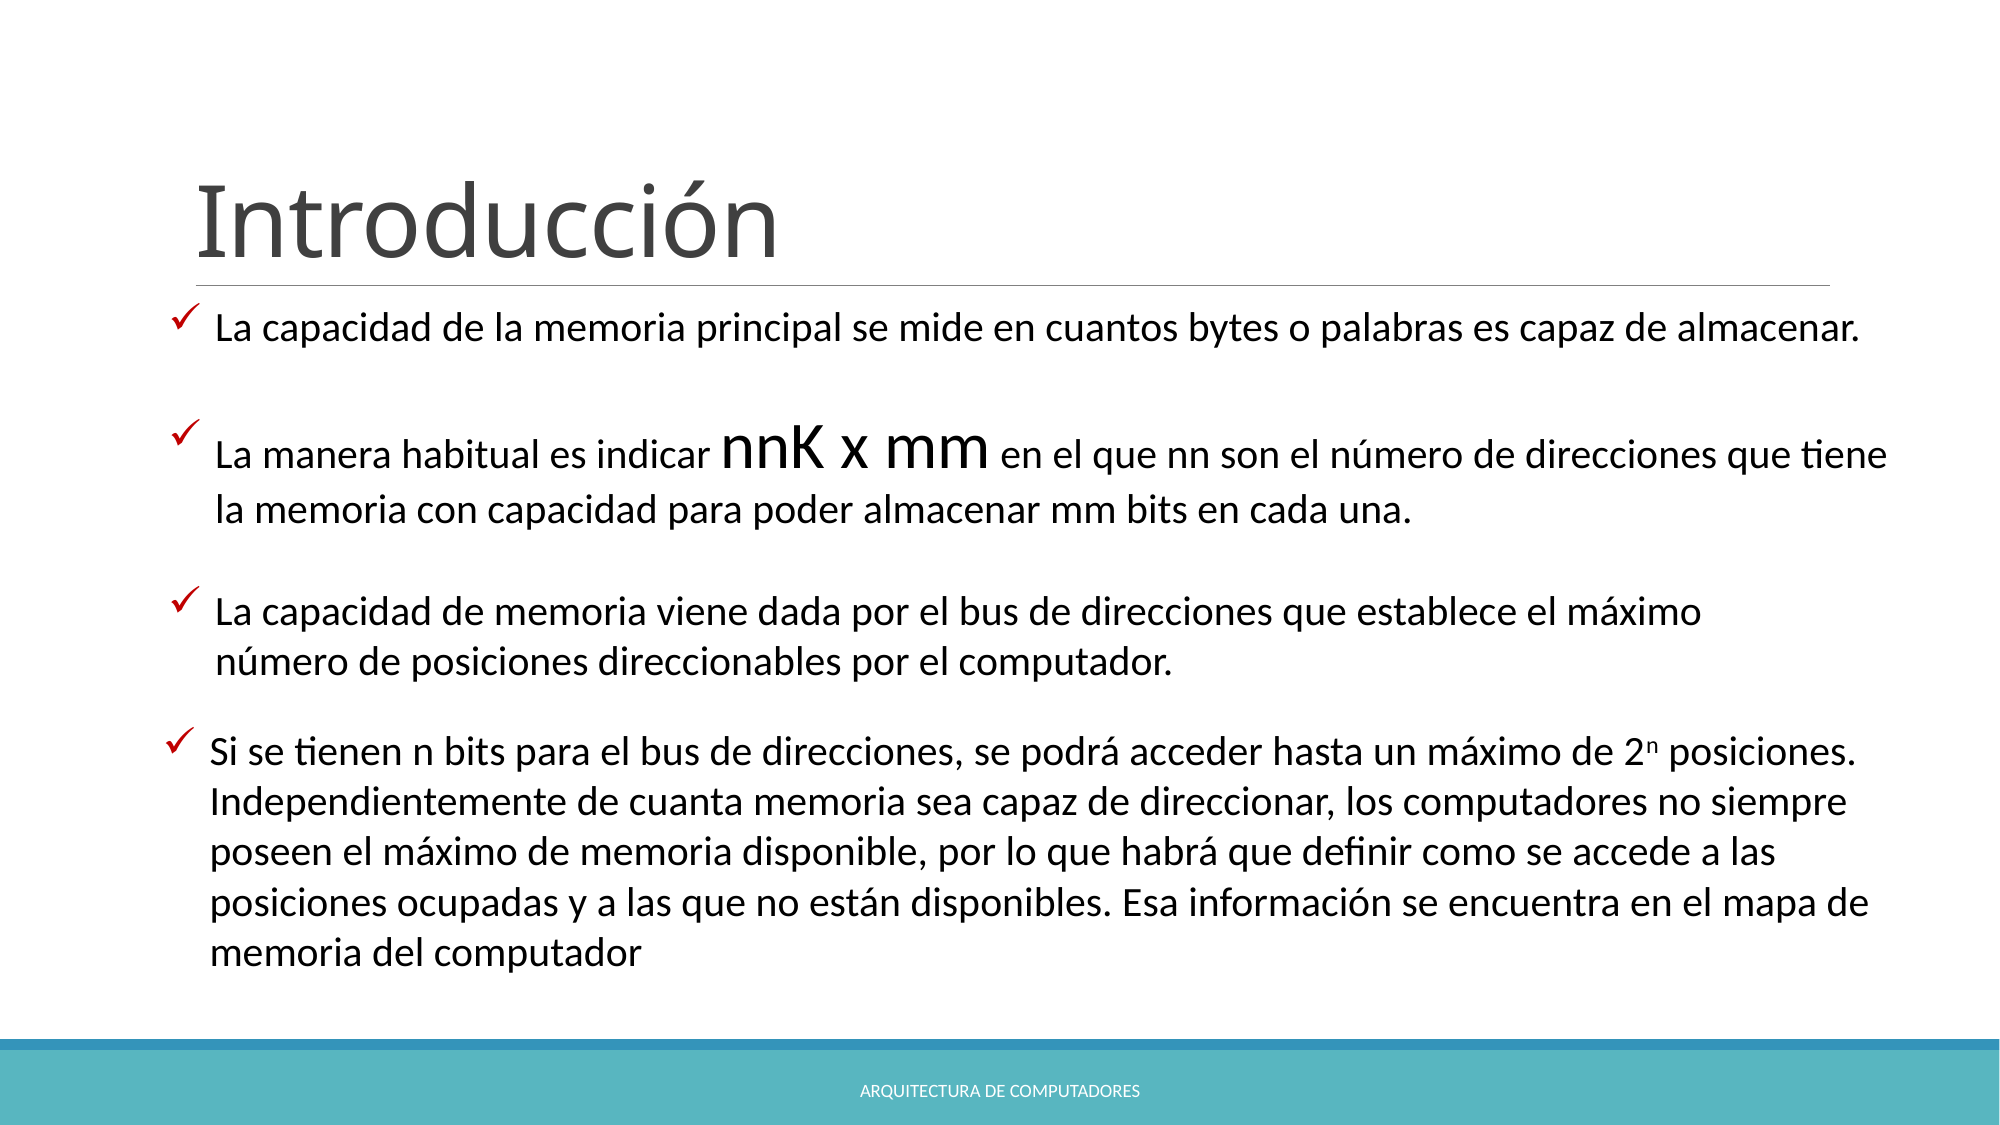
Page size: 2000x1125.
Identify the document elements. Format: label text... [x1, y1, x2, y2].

text_box Si se tienen n bits para el bus de direcciones, se podrá acceder hasta un máximo de 2n posiciones. Independientemente de cuanta memoria sea capaz de direccionar, los computadores no siempre poseen el máximo de memoria disponible, por lo que habrá que definir como se accede a las posiciones ocupadas y a las que no están disponibles. Esa información se encuentra en el mapa de memoria del computador [147, 716, 1922, 982]
text_box La manera habitual es indicar nnK x mm en el que nn son el número de direcciones que tiene la memoria con capacidad para poder almacenar mm bits en cada una. [153, 394, 1922, 540]
text_box La capacidad de memoria viene dada por el bus de direcciones que establece el máximo número de posiciones direccionables por el computador. [153, 576, 1846, 692]
footer Arquitectura de Computadores [604, 1059, 1396, 1120]
title Introducción [179, 47, 1830, 285]
text_box La capacidad de la memoria principal se mide en cuantos bytes o palabras es capaz de almacenar. [153, 292, 1927, 358]
